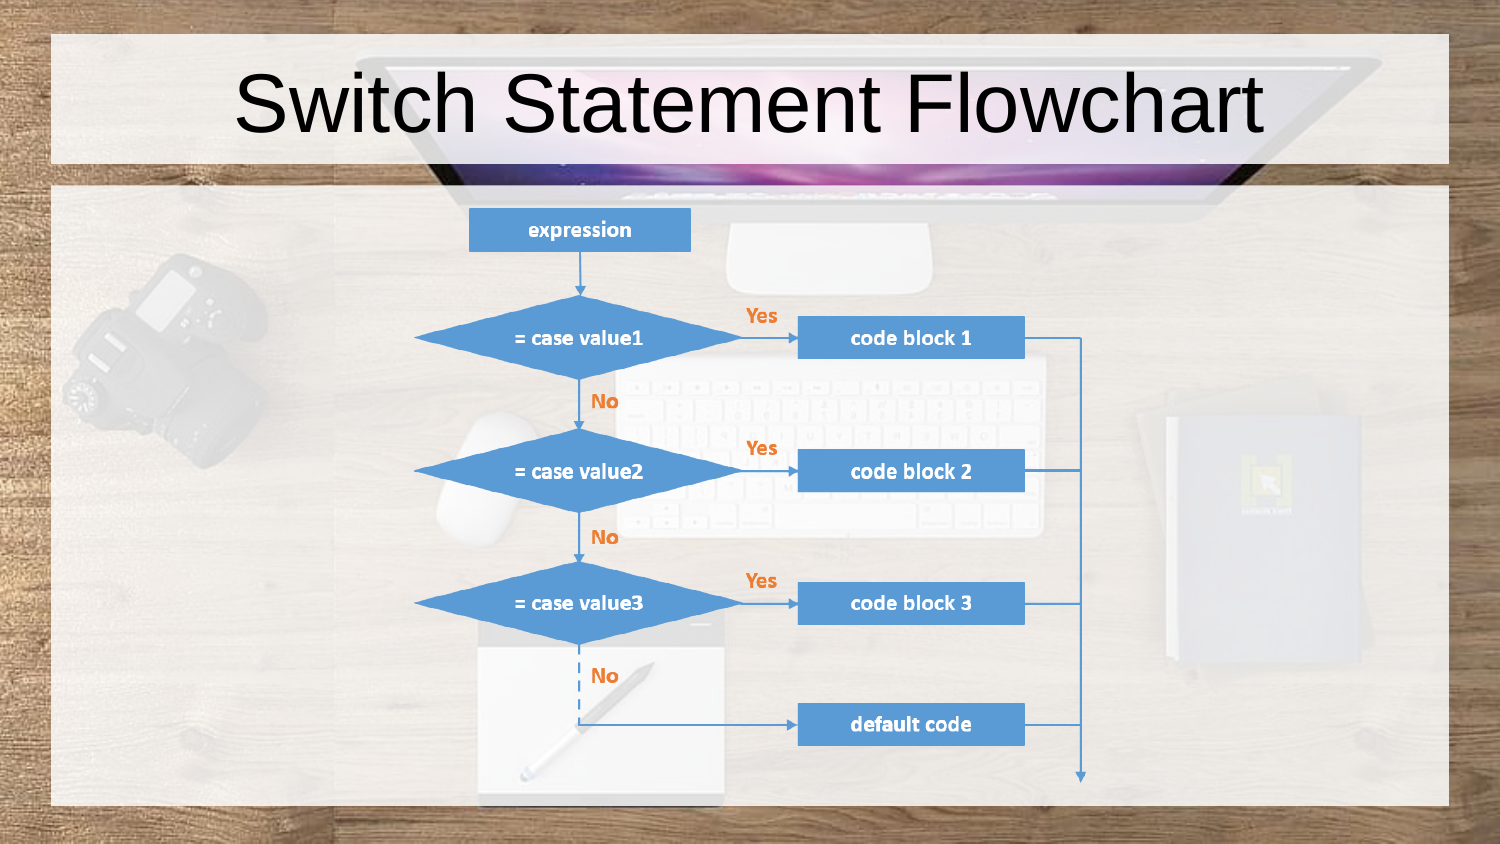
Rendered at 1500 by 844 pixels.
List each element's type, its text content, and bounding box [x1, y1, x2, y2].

subtitle [51, 185, 1449, 806]
picture [0, 0, 1500, 844]
title Switch Statement Flowchart [51, 34, 1449, 164]
